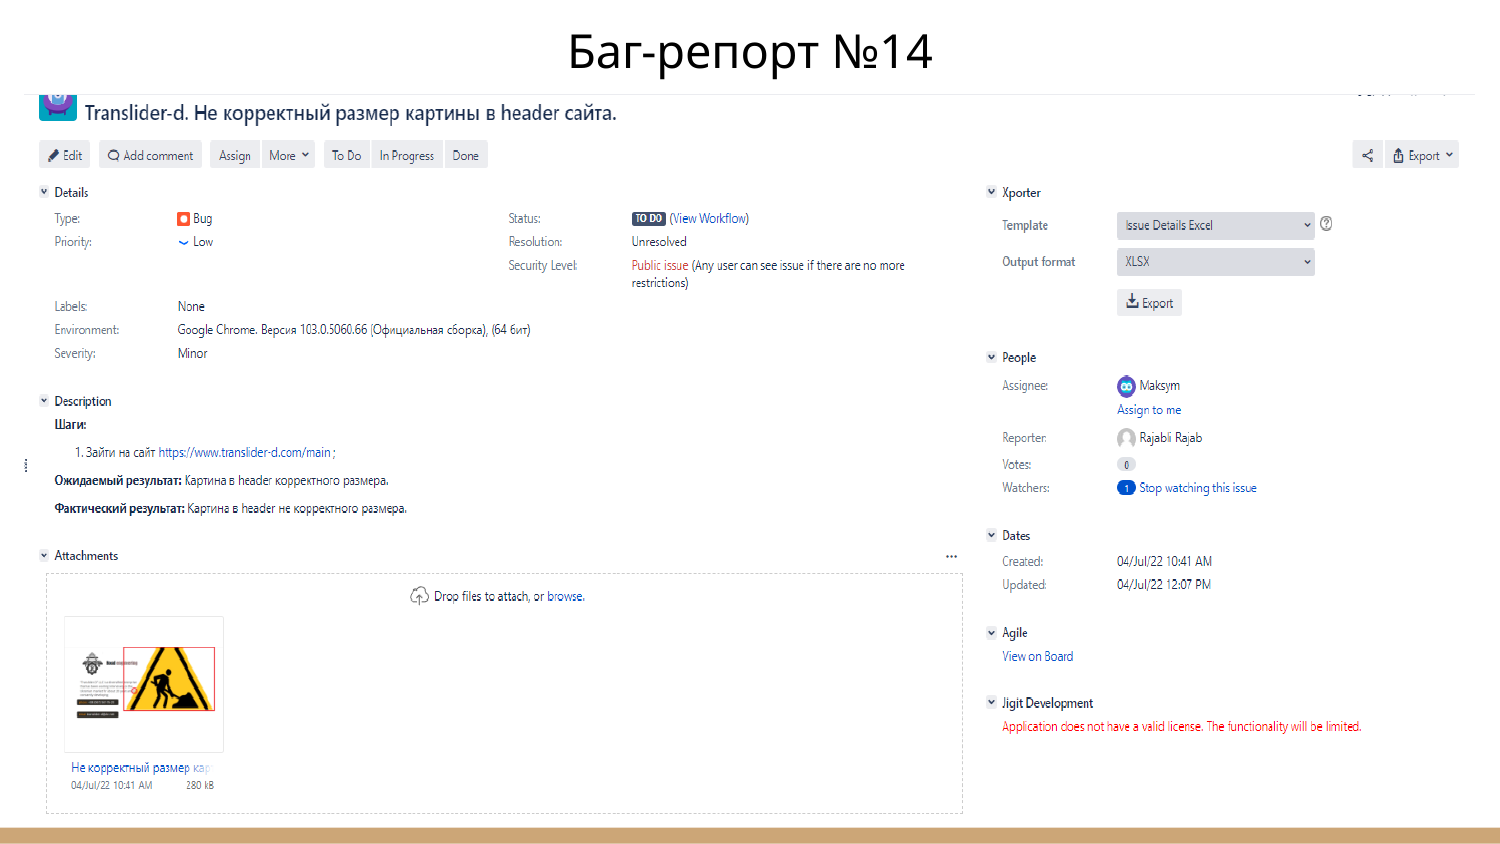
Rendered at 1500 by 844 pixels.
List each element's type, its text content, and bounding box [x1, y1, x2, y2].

title Баг-репорт №14 [51, 7, 1449, 91]
picture [24, 92, 1476, 825]
